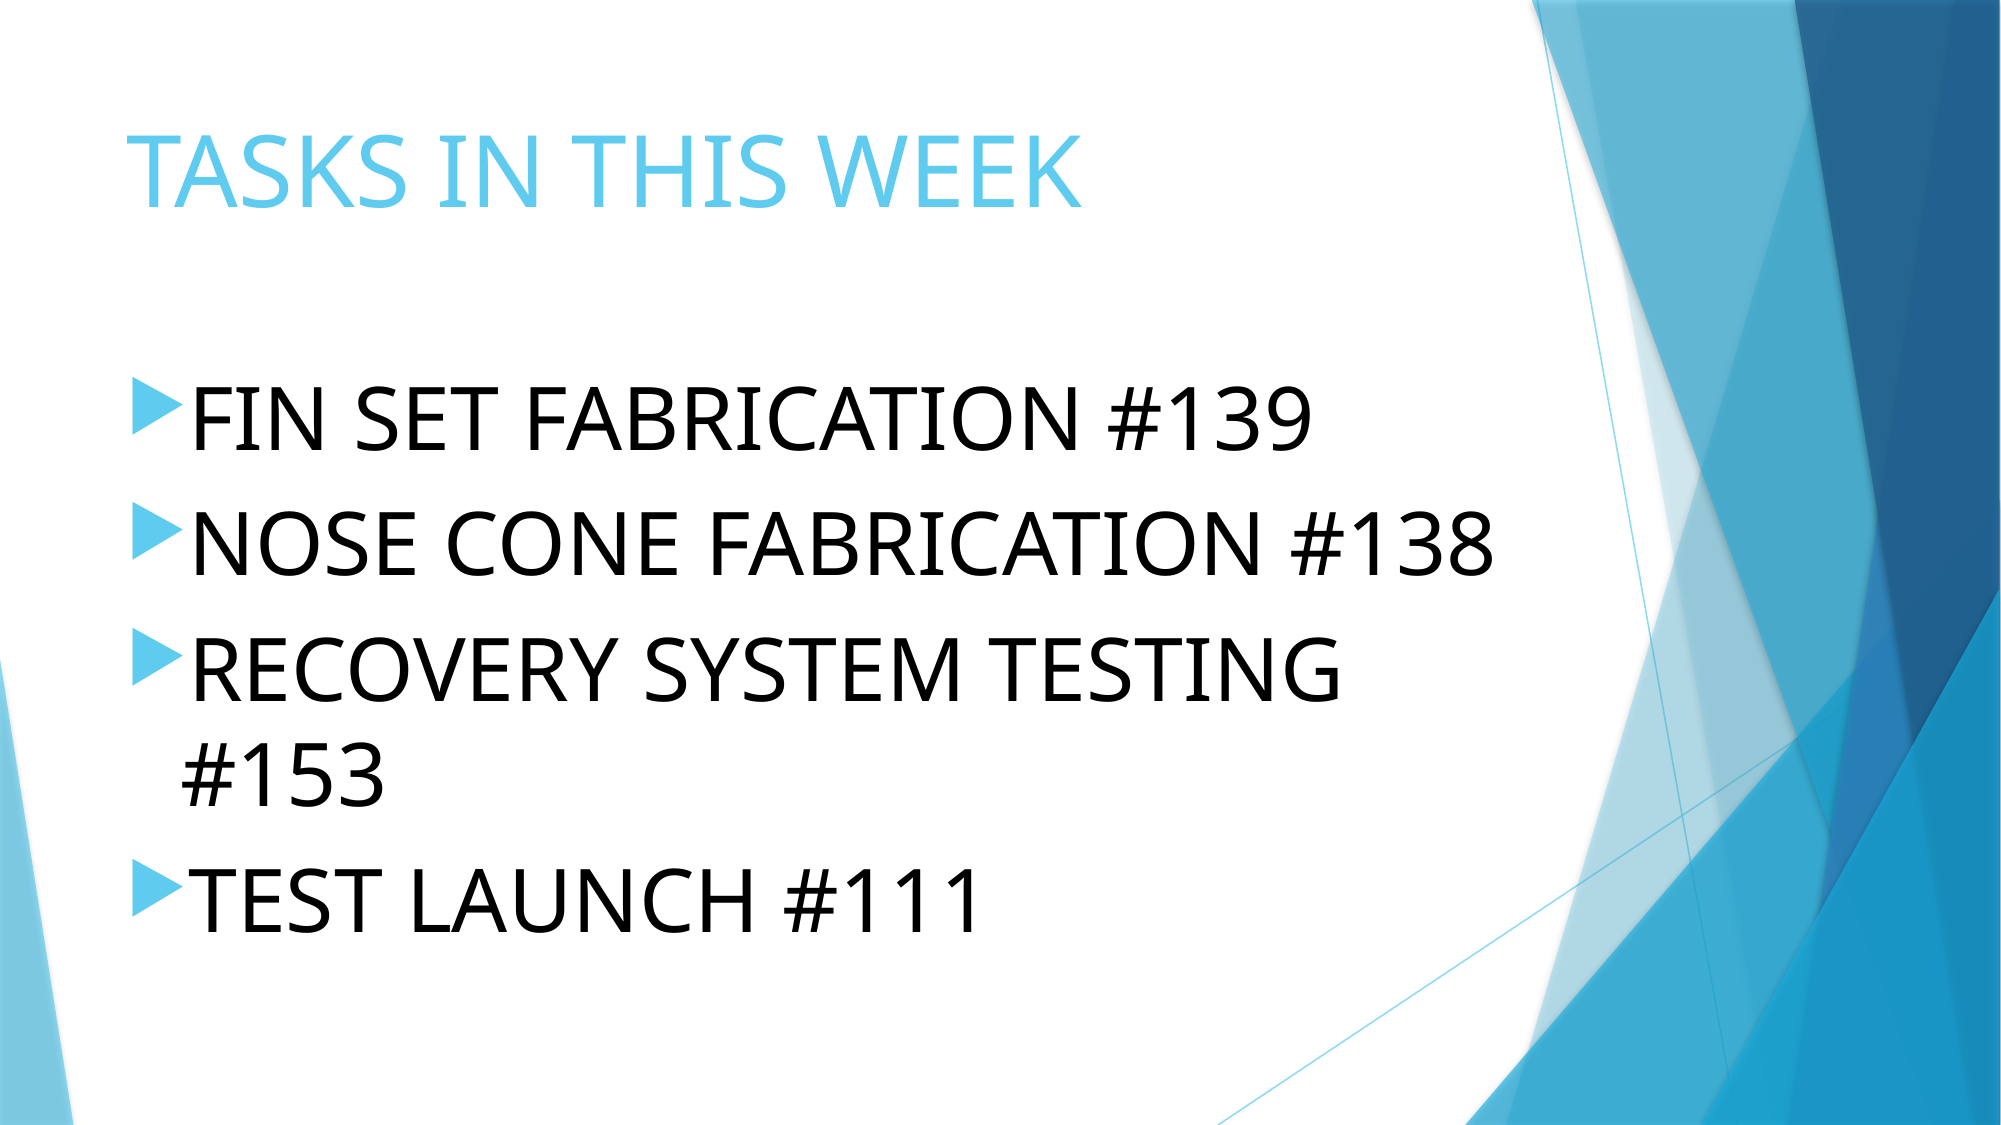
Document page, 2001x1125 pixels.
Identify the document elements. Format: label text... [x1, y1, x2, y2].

list FIN SET FABRICATION #139 NOSE CONE FABRICATION #138 RECOVERY SYSTEM TESTING #153 TEST LAUNCH #111 [111, 354, 1522, 992]
title TASKS IN THIS WEEK [111, 99, 1522, 317]
